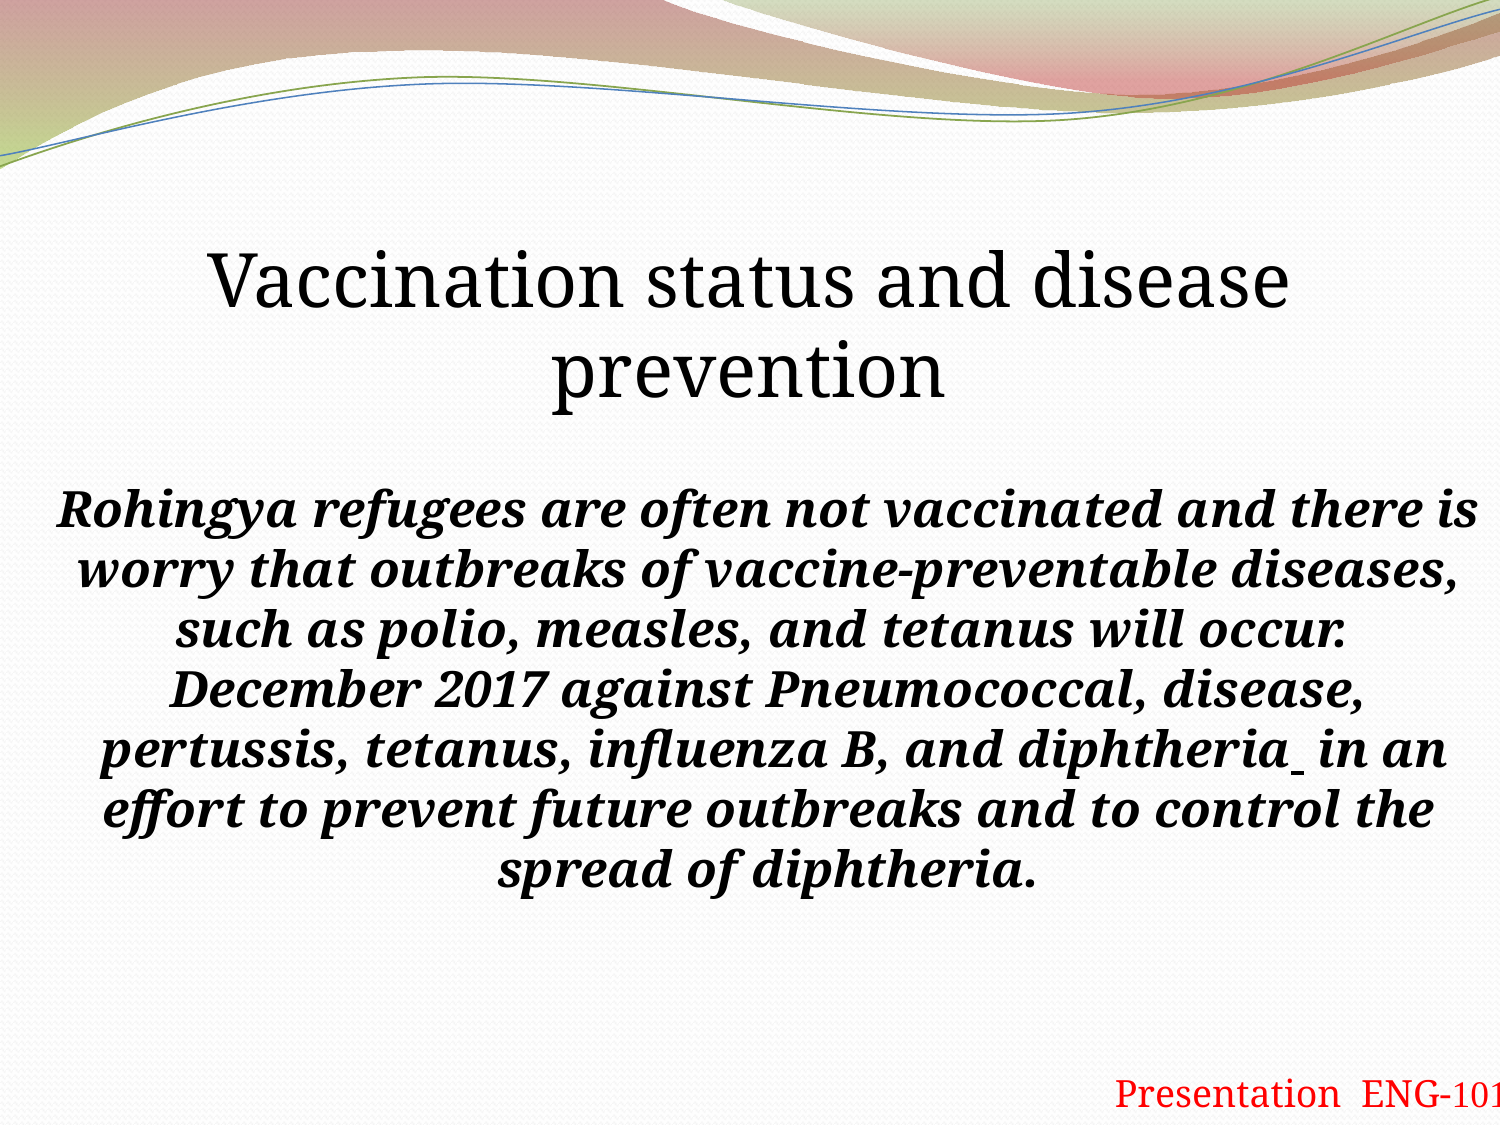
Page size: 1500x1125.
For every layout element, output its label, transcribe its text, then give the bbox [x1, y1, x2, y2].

text_box Rohingya refugees are often not vaccinated and there is worry that outbreaks of vaccine-preventable diseases, such as polio, measles, and tetanus will occur. December 2017 against Pneumococcal, disease, pertussis, tetanus, influenza B, and diphtheria in an effort to prevent future outbreaks and to control the spread of diphtheria. [37, 424, 1500, 950]
text_box Presentation ENG-101 [1099, 1062, 1500, 1125]
text_box Vaccination status and disease prevention [0, 224, 1500, 465]
